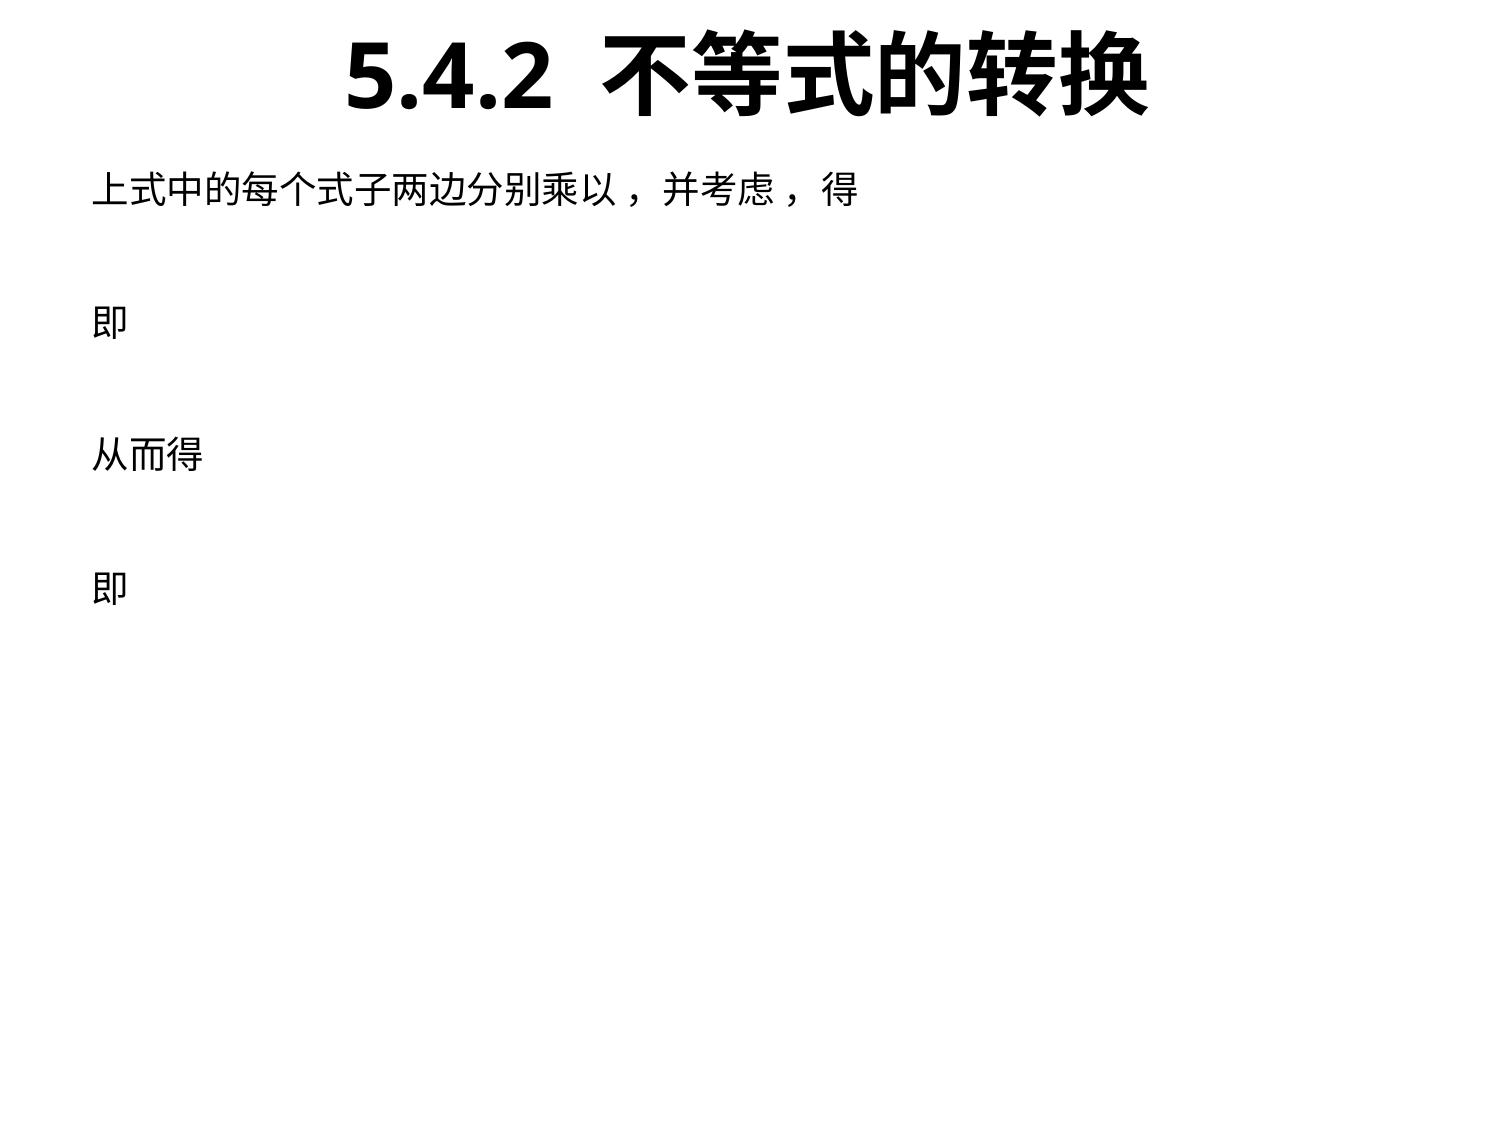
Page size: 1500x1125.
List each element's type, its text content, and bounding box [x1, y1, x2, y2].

title 5.4.2 不等式的转换 [109, 19, 1385, 126]
